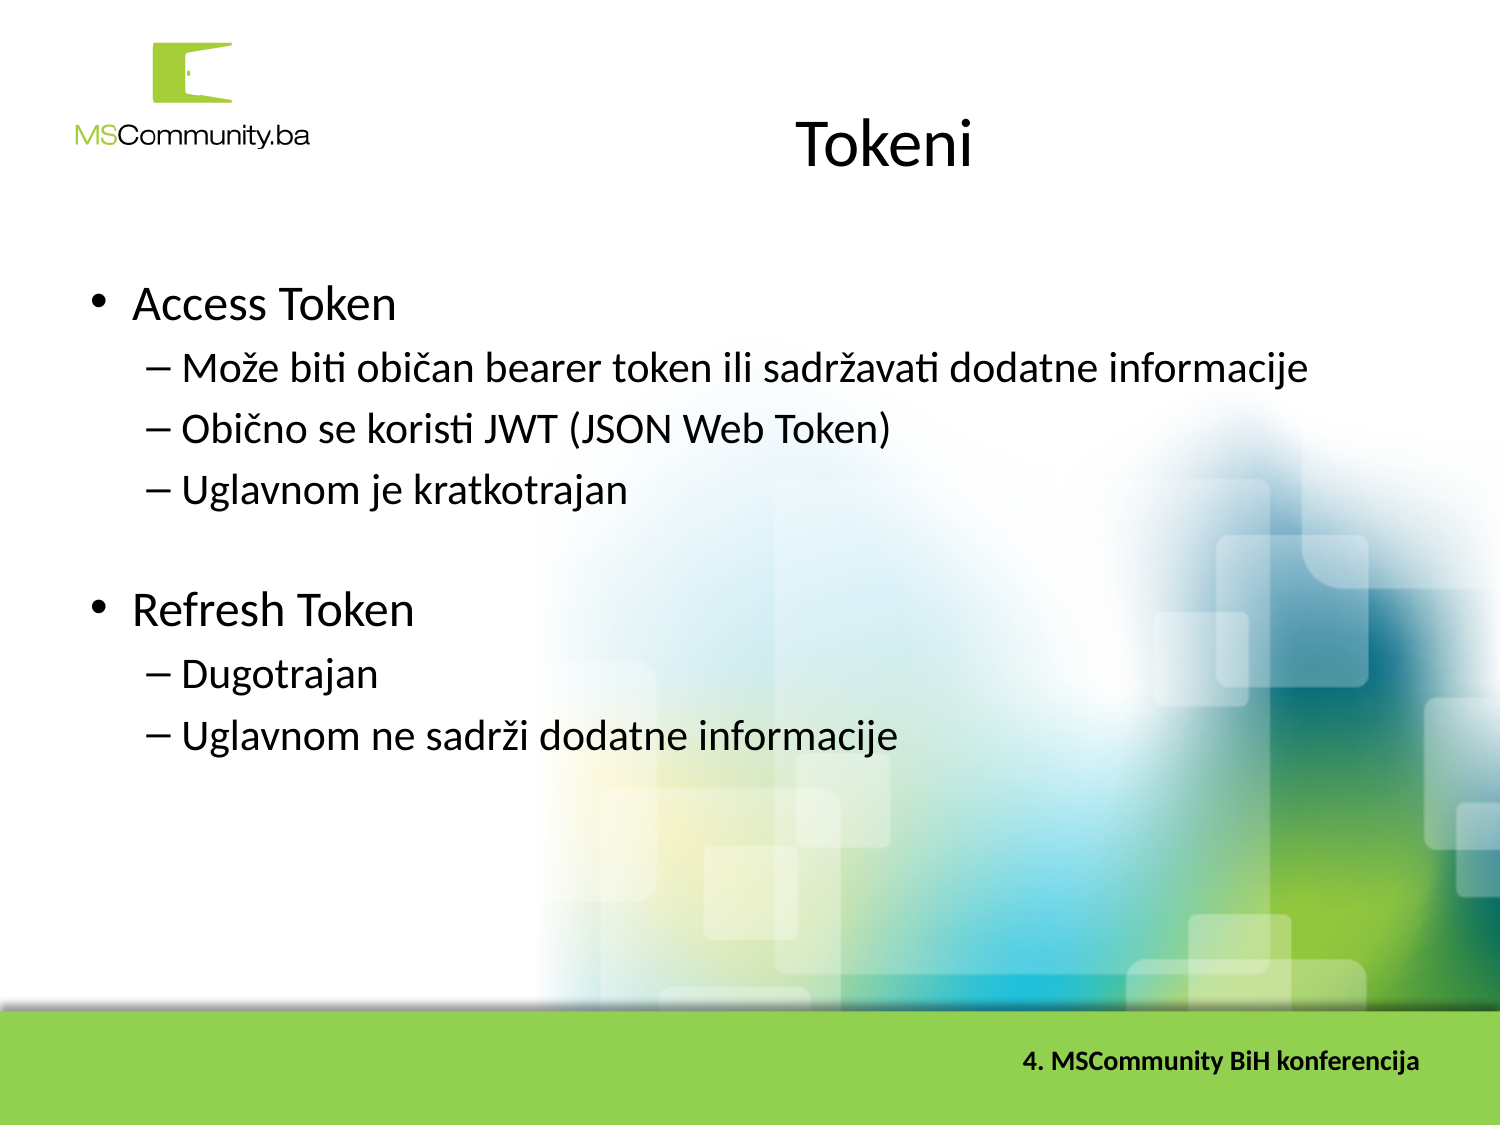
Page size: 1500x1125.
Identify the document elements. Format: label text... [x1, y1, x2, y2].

picture [75, 42, 310, 149]
list Access Token Može biti običan bearer token ili sadržavati dodatne informacije Obično se koristi JWT (JSON Web Token) Uglavnom je kratkotrajan Refresh Token Dugotrajan Uglavnom ne sadrži dodatne informacije [75, 262, 1425, 1005]
title Tokeni [346, 45, 1424, 233]
picture [534, 156, 1500, 1011]
